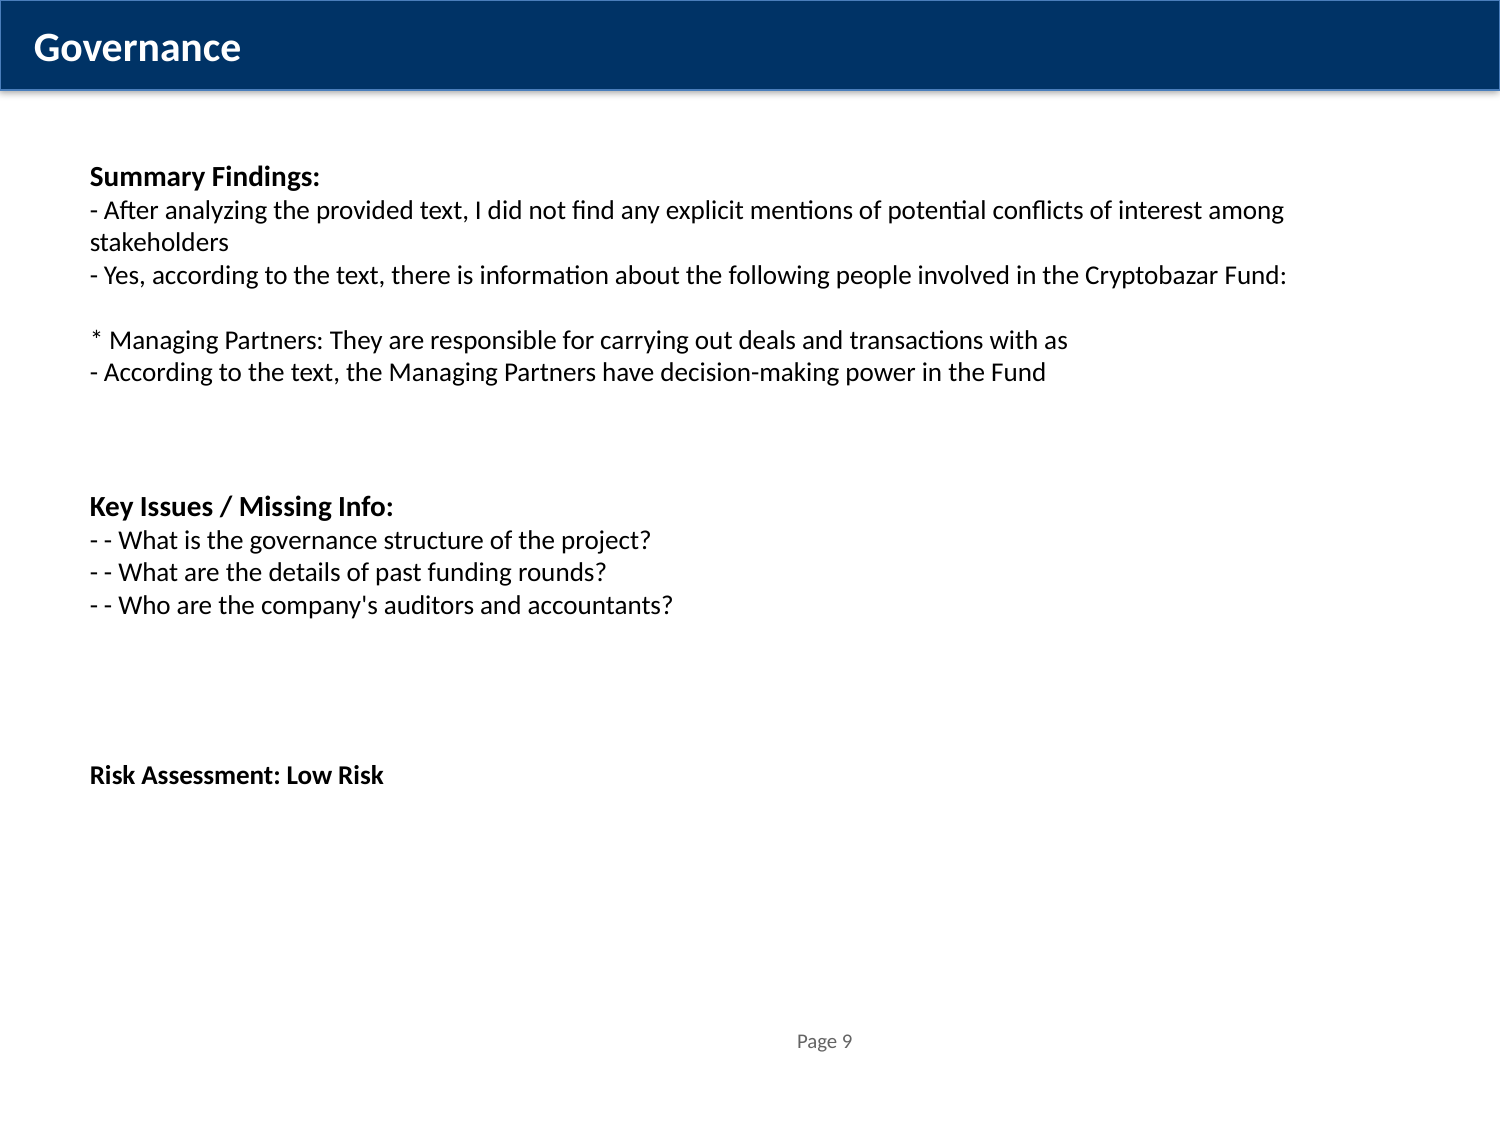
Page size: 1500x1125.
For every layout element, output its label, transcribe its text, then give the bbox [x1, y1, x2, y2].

text_box Key Issues / Missing Info: - - What is the governance structure of the project? - - What are the details of past funding rounds? - - Who are the company's auditors and accountants? [74, 479, 1425, 628]
text_box Summary Findings: - After analyzing the provided text, I did not find any explicit mentions of potential conflicts of interest among stakeholders - Yes, according to the text, there is information about the following people involved in the Cryptobazar Fund: * Managing Partners: They are responsible for carrying out deals and transactions with as - According to the text, the Managing Partners have decision-making power in the Fund [74, 149, 1425, 395]
text_box Risk Assessment: Low Risk [74, 749, 1425, 798]
text_box Governance [0, 0, 1500, 91]
text_box Page 9 [782, 1020, 868, 1060]
